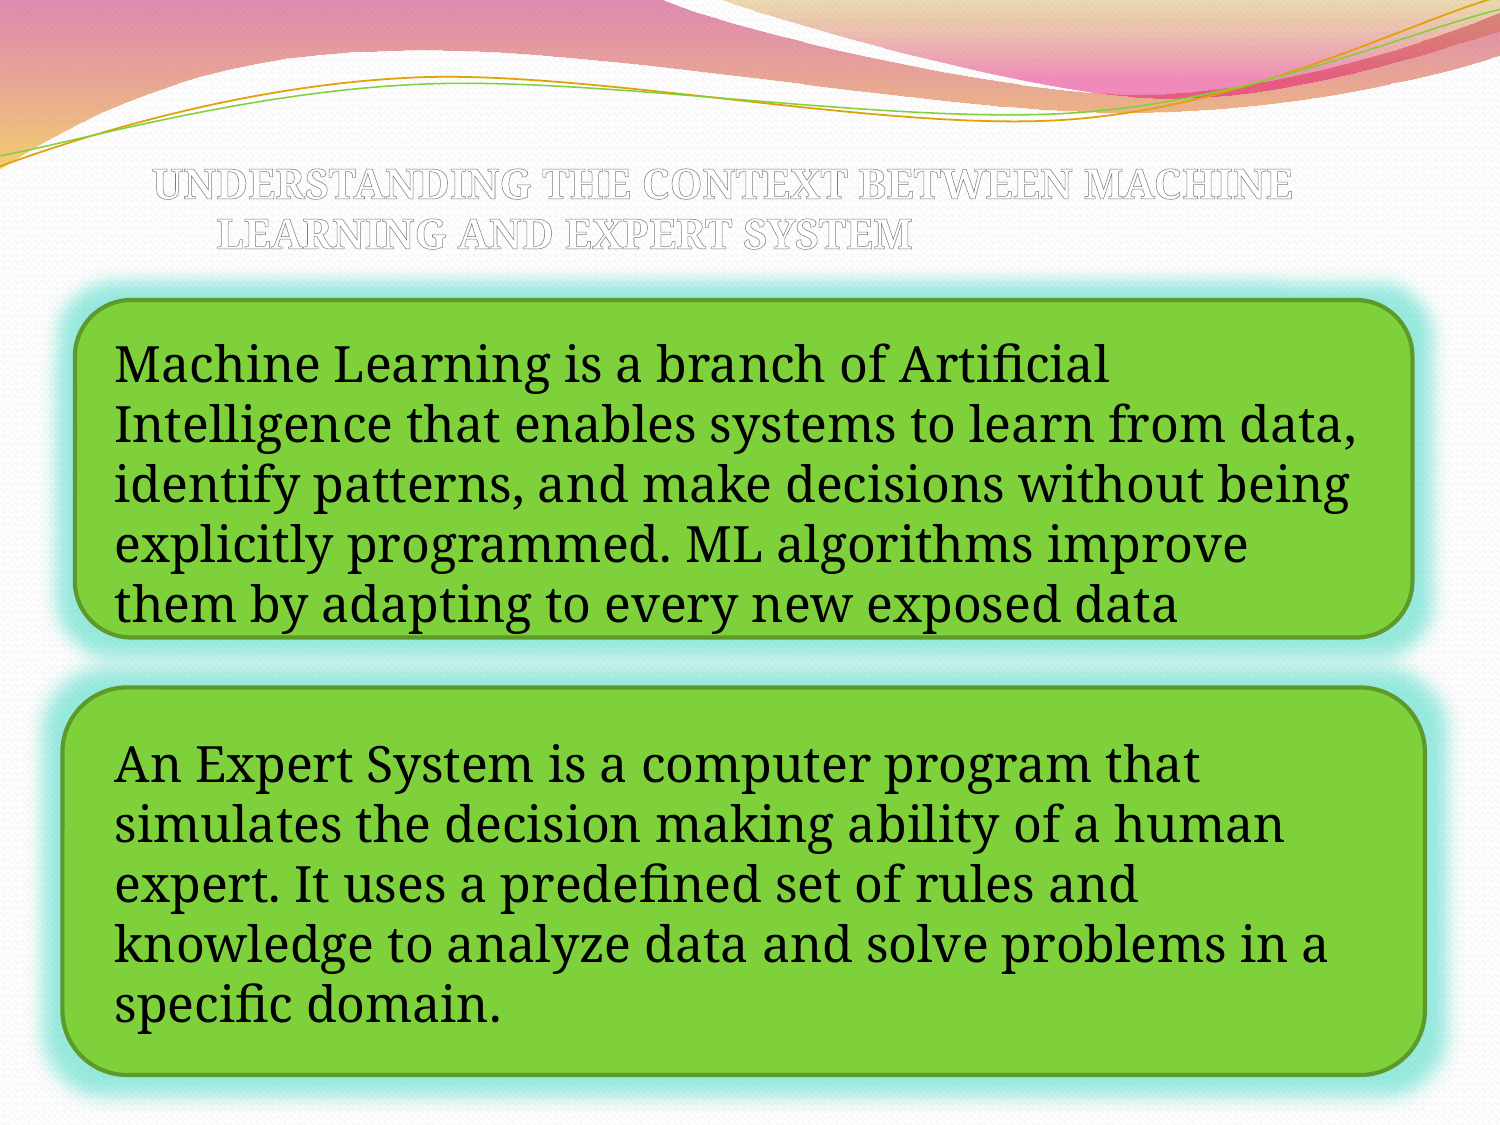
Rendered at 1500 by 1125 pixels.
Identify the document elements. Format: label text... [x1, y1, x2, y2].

text_box UNDERSTANDING THE CONTEXT BETWEEN MACHINE LEARNING AND EXPERT SYSTEM [137, 149, 1413, 265]
text_box An Expert System is a computer program that simulates the decision making ability of a human expert. It uses a predefined set of rules and knowledge to analyze data and solve problems in a specific domain. [99, 724, 1400, 1040]
text_box [60, 685, 1428, 1078]
text_box Machine Learning is a branch of Artificial Intelligence that enables systems to learn from data, identify patterns, and make decisions without being explicitly programmed. ML algorithms improve them by adapting to every new exposed data [99, 324, 1388, 640]
text_box [72, 297, 1415, 631]
